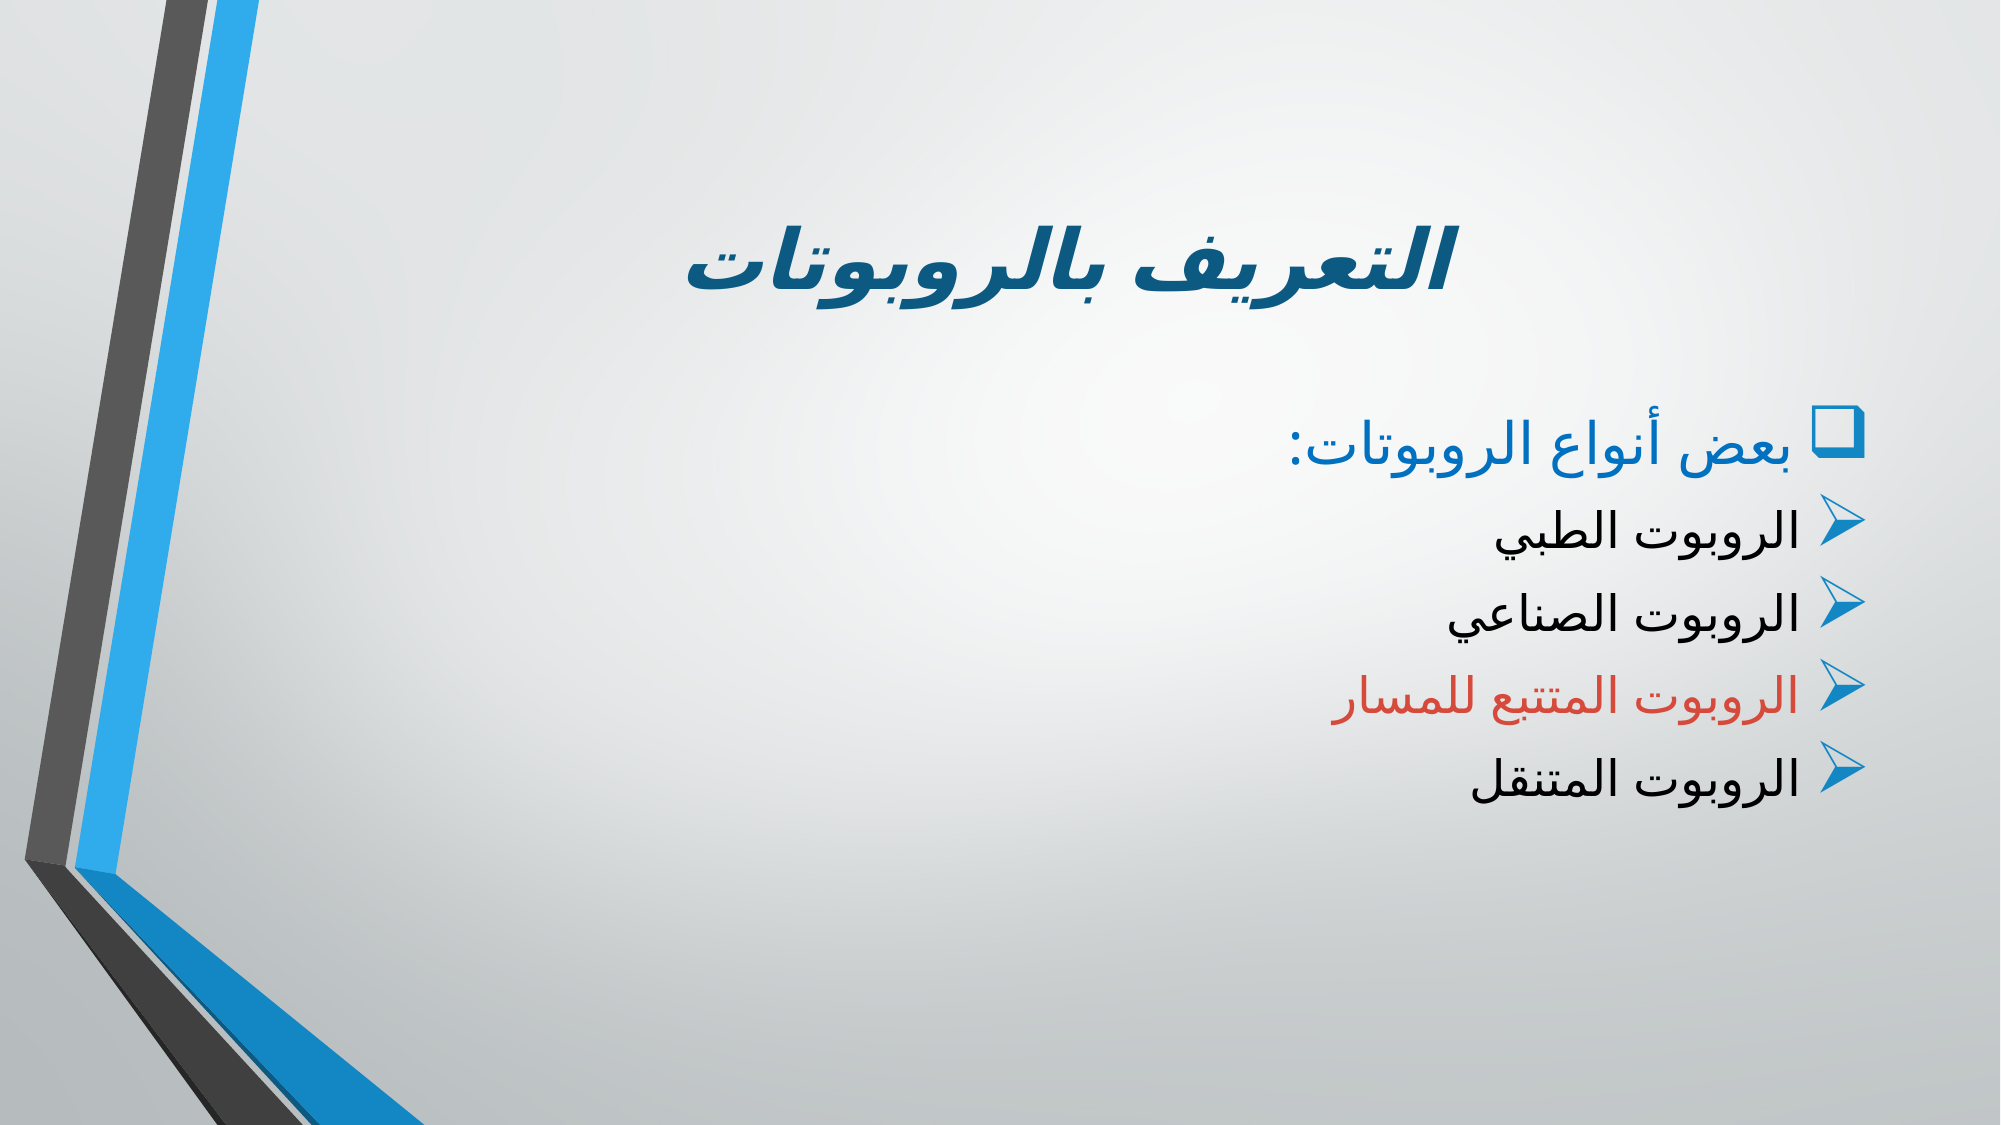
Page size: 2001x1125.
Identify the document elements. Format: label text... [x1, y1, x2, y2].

title التعريف بالروبوتات [243, 112, 1887, 400]
list بعض أنواع الروبوتات: الروبوت الطبي الروبوت الصناعي الروبوت المتتبع للمسار الروبوت المتنقل [243, 431, 1887, 1030]
